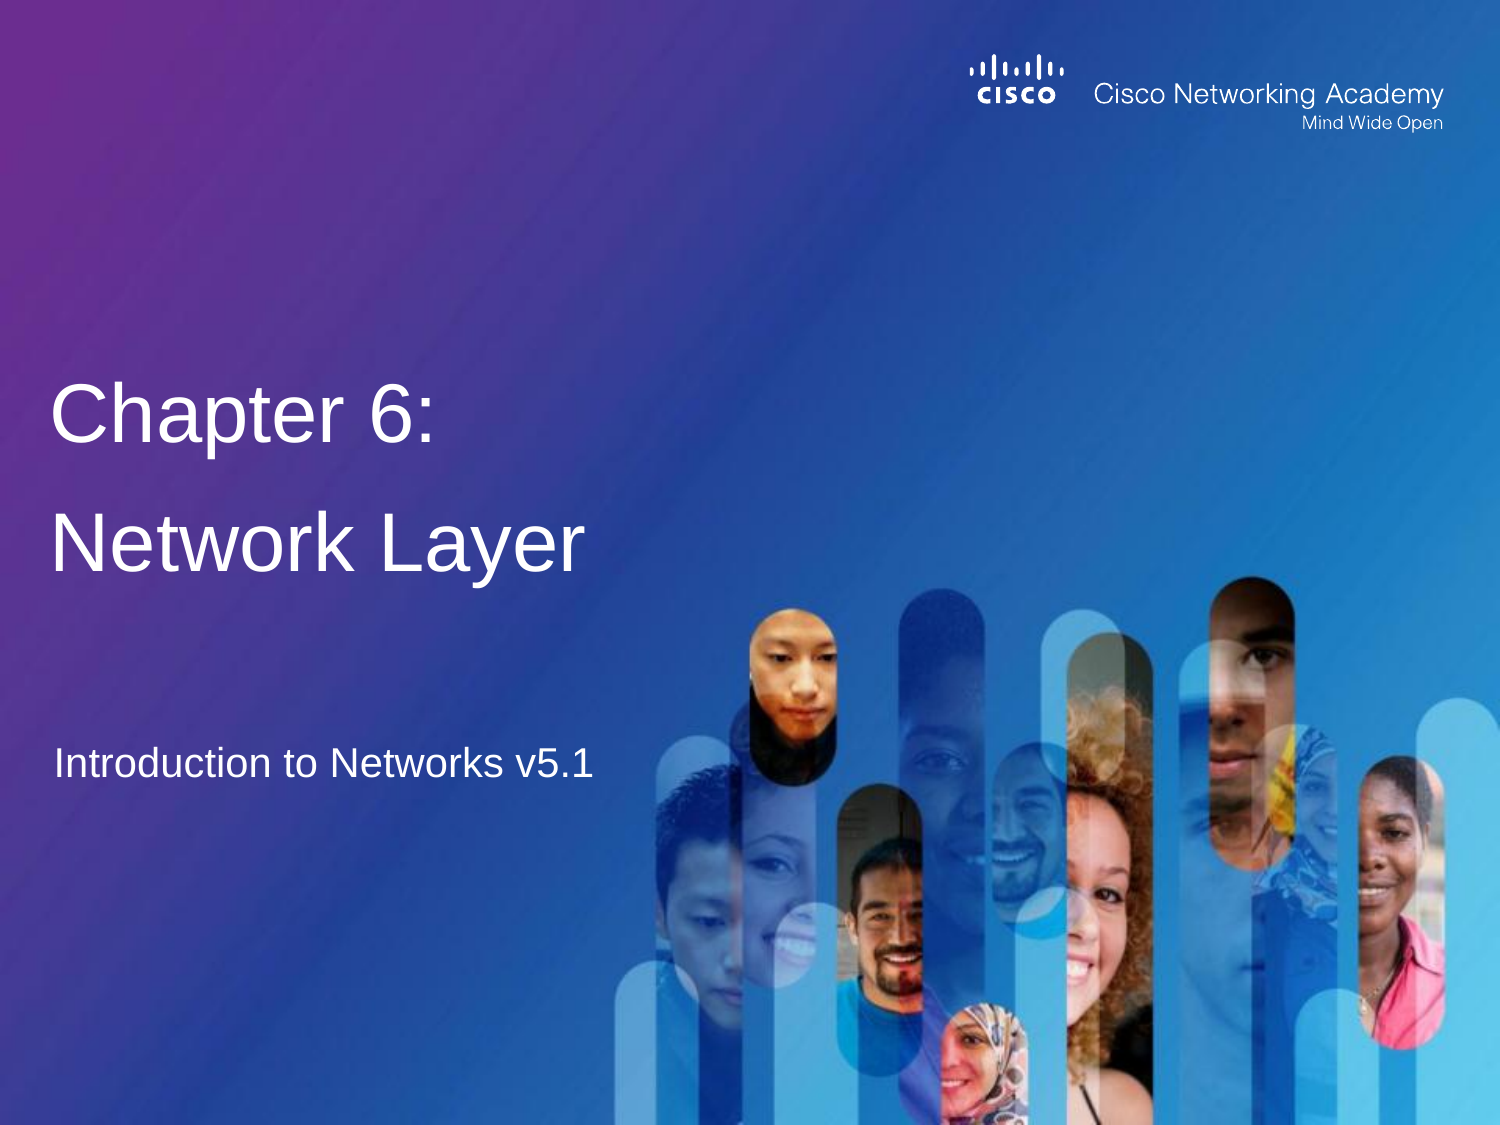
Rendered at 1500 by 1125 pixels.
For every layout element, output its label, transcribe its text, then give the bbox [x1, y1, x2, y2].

subtitle Introduction to Networks v5.1 [38, 732, 663, 796]
picture [0, 0, 1500, 1125]
title Chapter 6: Network Layer [36, 118, 1368, 596]
